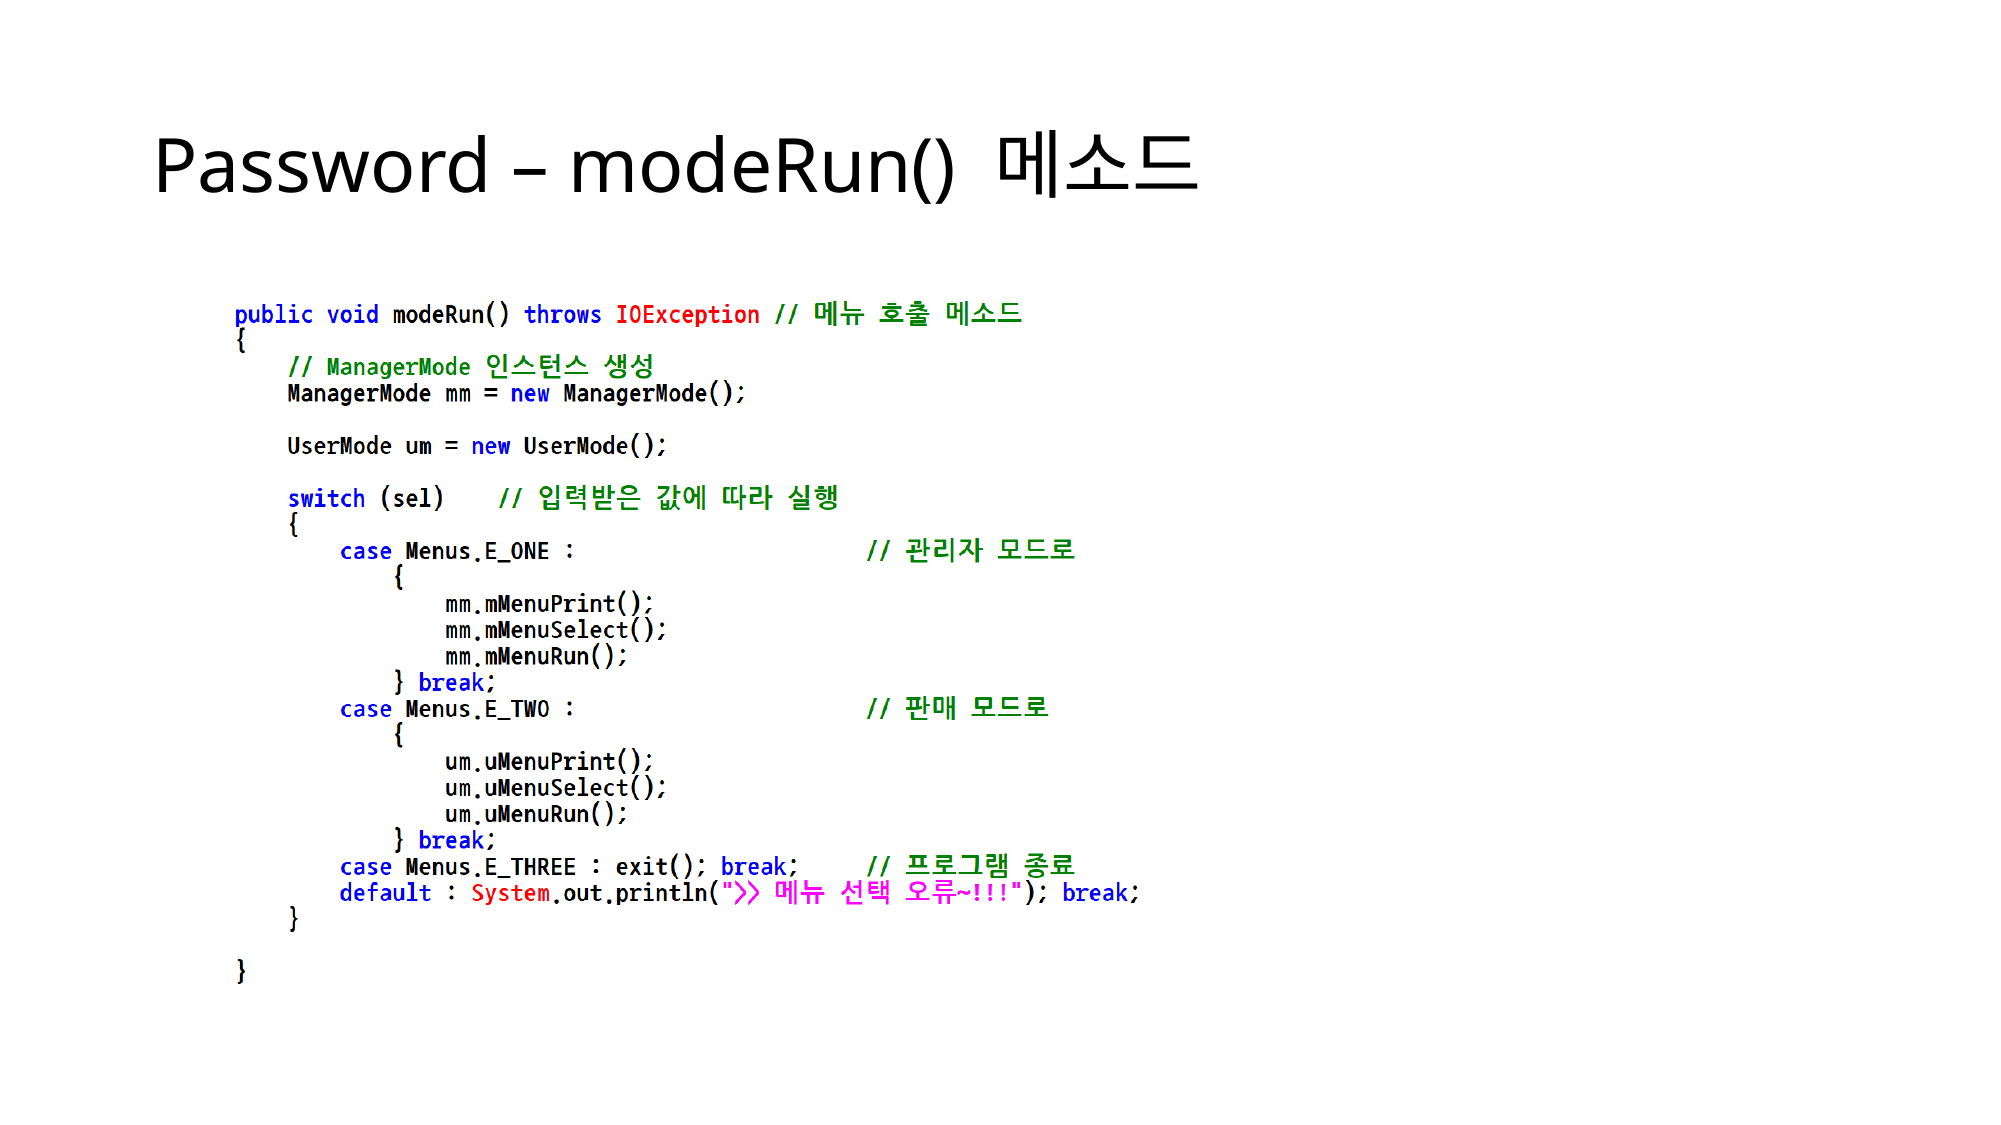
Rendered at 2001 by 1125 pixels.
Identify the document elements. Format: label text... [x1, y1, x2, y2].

title Password – modeRun() 메소드 [137, 59, 1863, 278]
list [203, 277, 1402, 992]
